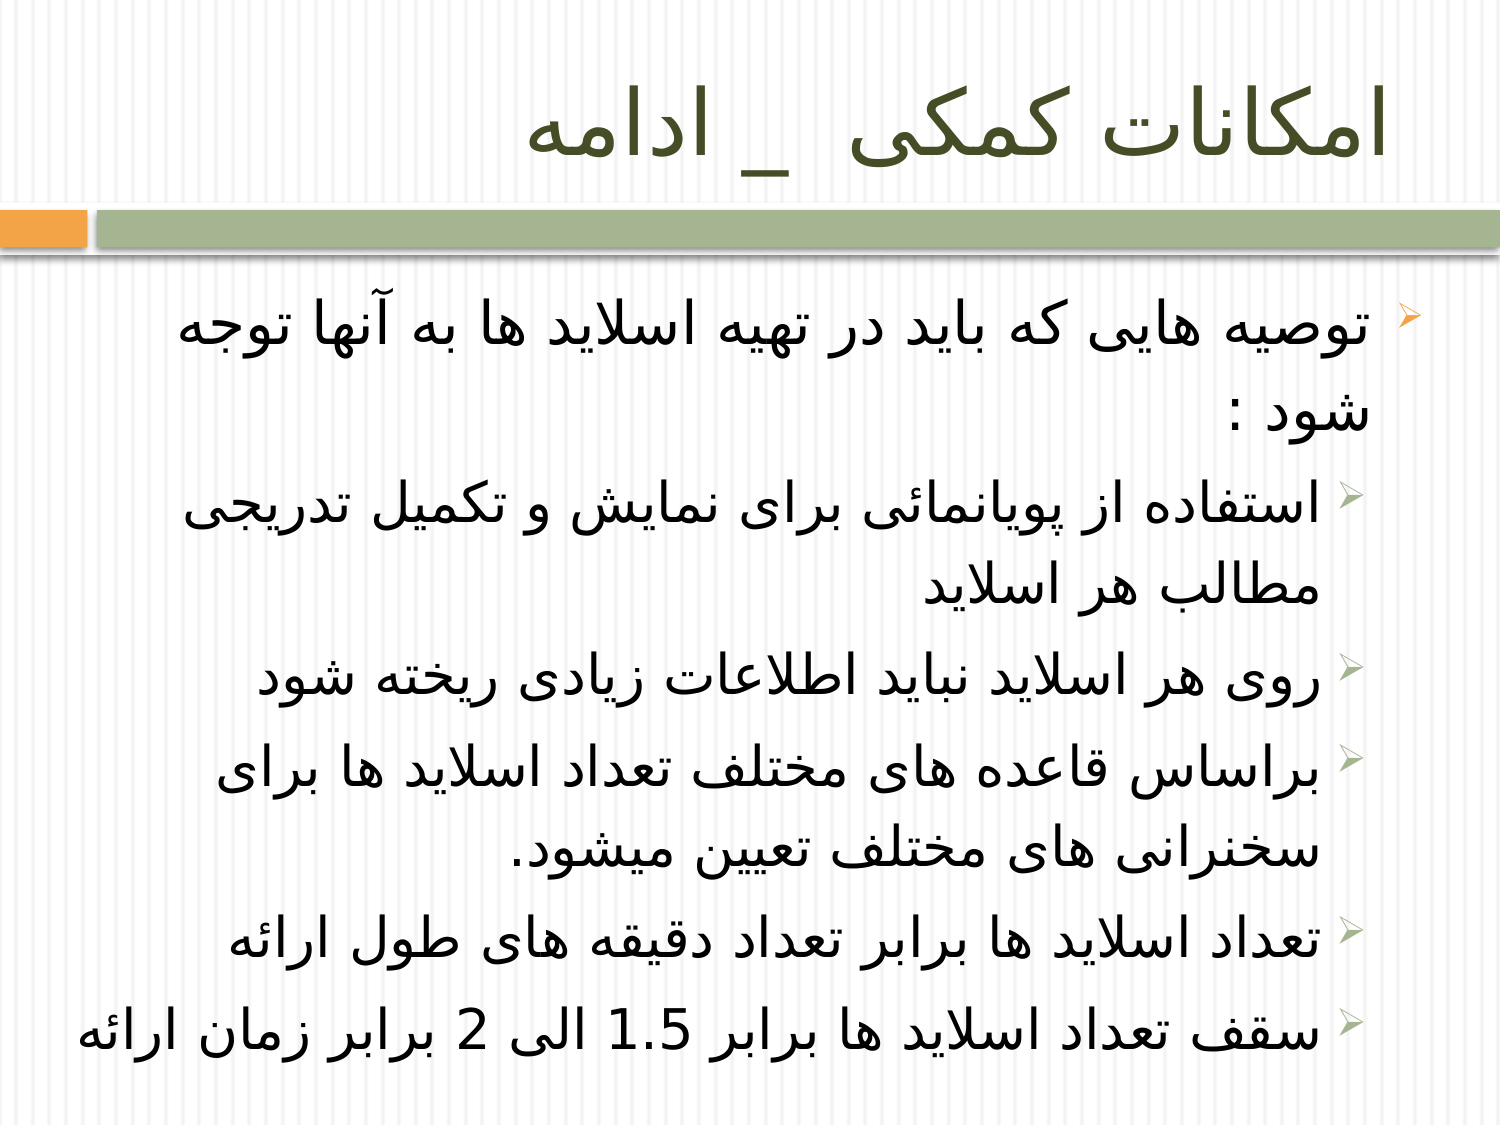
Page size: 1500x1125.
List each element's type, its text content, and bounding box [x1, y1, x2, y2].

list توصیه هایی که باید در تهیه اسلاید ها به آنها توجه شود : استفاده از پویانمائی برای نمایش و تکمیل تدریجی مطالب هر اسلاید روی هر اسلاید نباید اطلاعات زیادی ریخته شود براساس قاعده های مختلف تعداد اسلاید ها برای سخنرانی های مختلف تعیین میشود. تعداد اسلاید ها برابر تعداد دقیقه های طول ارائه سقف تعداد اسلاید ها برابر 1.5 الی 2 برابر زمان ارائه [37, 262, 1438, 1125]
title امکانات کمکی _ ادامه [100, 37, 1438, 200]
